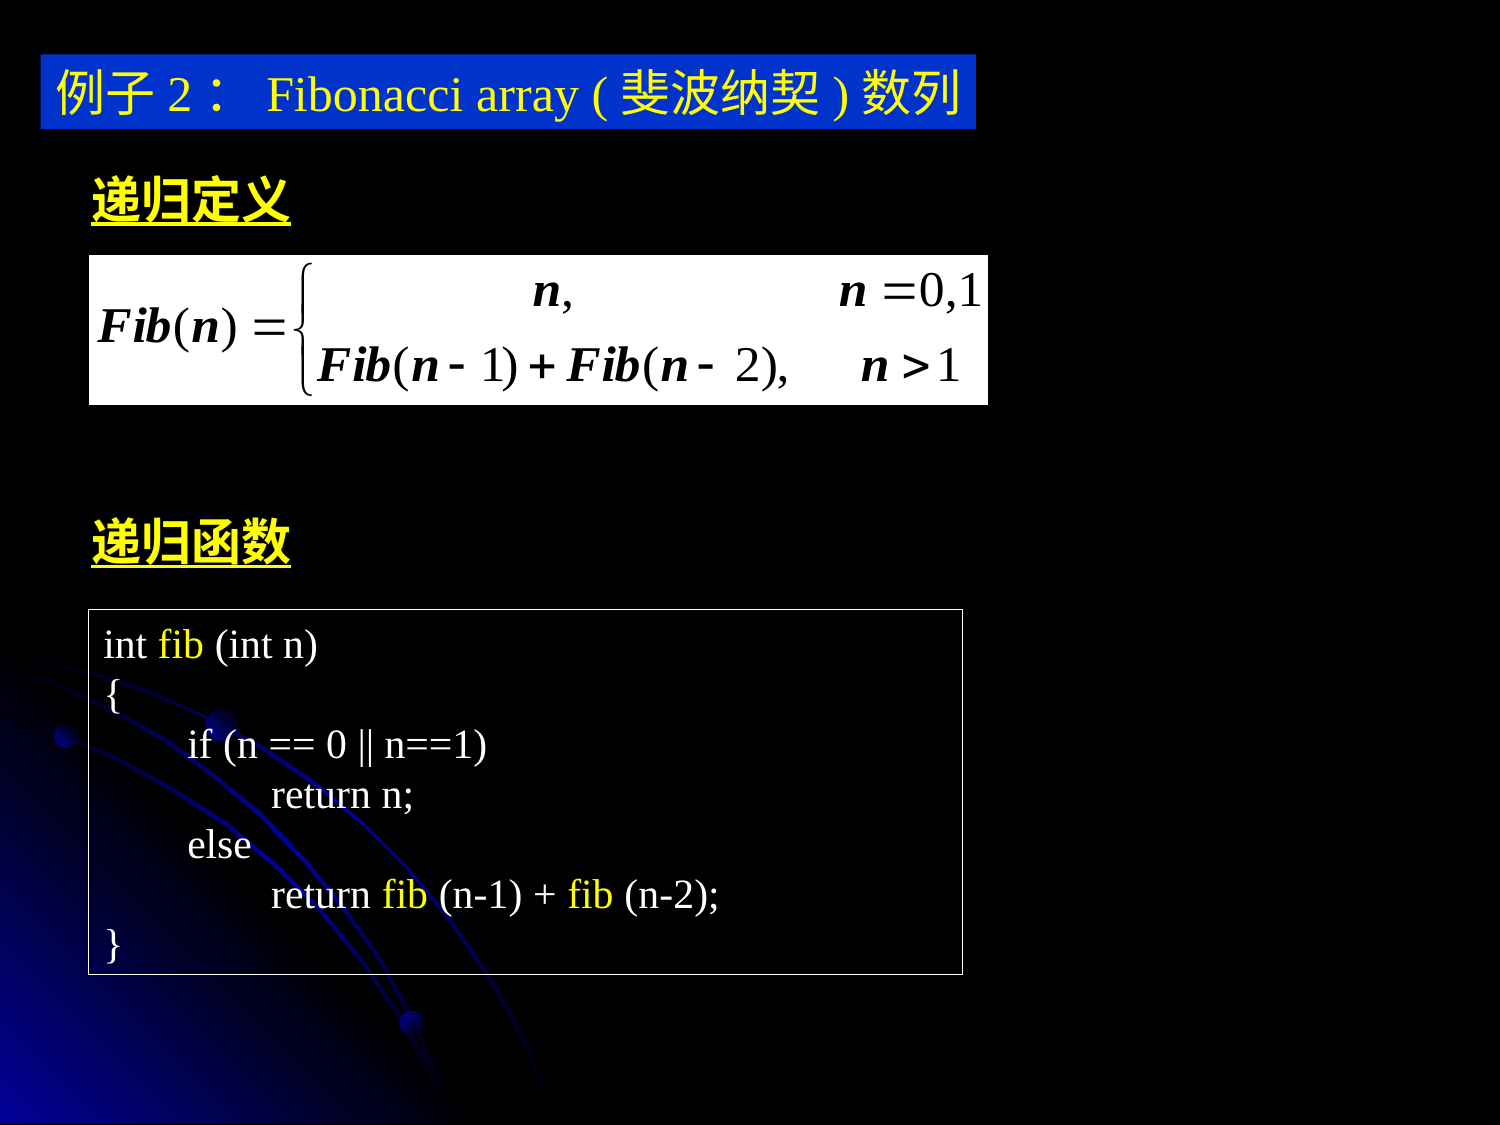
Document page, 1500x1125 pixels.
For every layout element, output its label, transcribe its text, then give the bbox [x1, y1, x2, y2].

text_box 递归函数 [76, 503, 335, 579]
text_box int fib (int n) { if (n == 0 || n==1) return n; else return fib (n-1) + fib (n-2); } [88, 609, 963, 975]
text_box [88, 254, 989, 406]
text_box 例子2：Fibonacci array (斐波纳契)数列 [40, 54, 976, 130]
text_box 递归定义 [76, 160, 335, 296]
